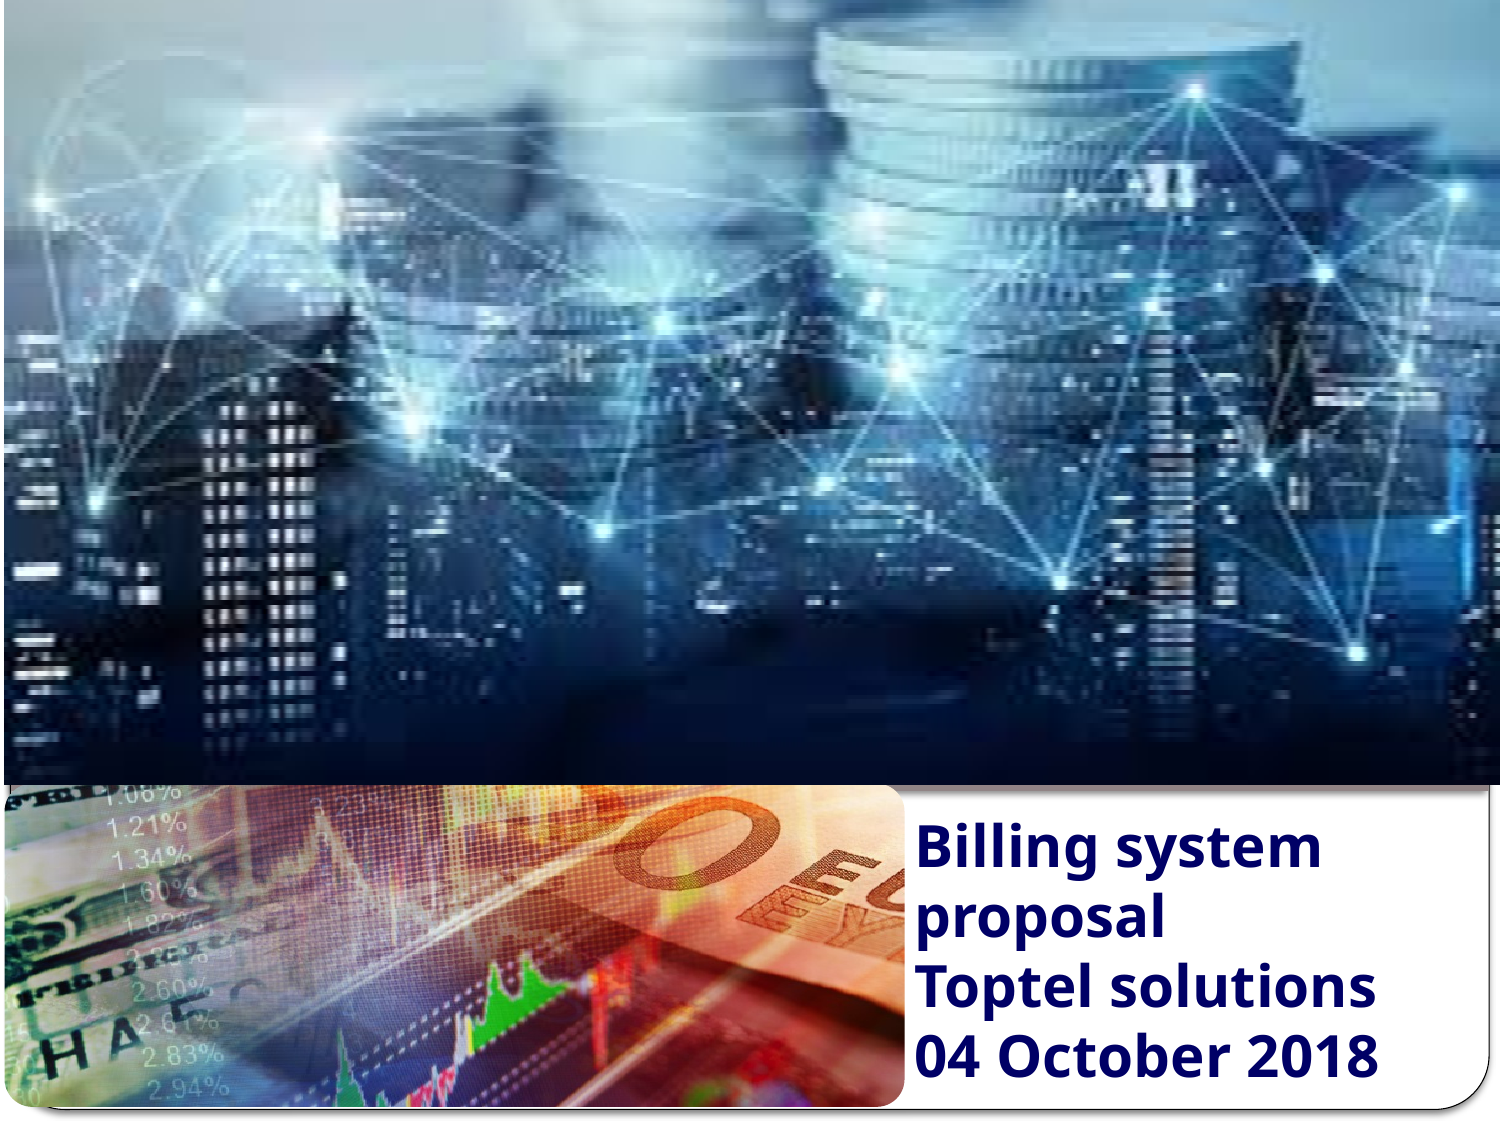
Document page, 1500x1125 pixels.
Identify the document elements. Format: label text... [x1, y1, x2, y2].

picture [4, 0, 1500, 1108]
title Billing system proposal Toptel solutions 04 October 2018 [908, 793, 1500, 1113]
